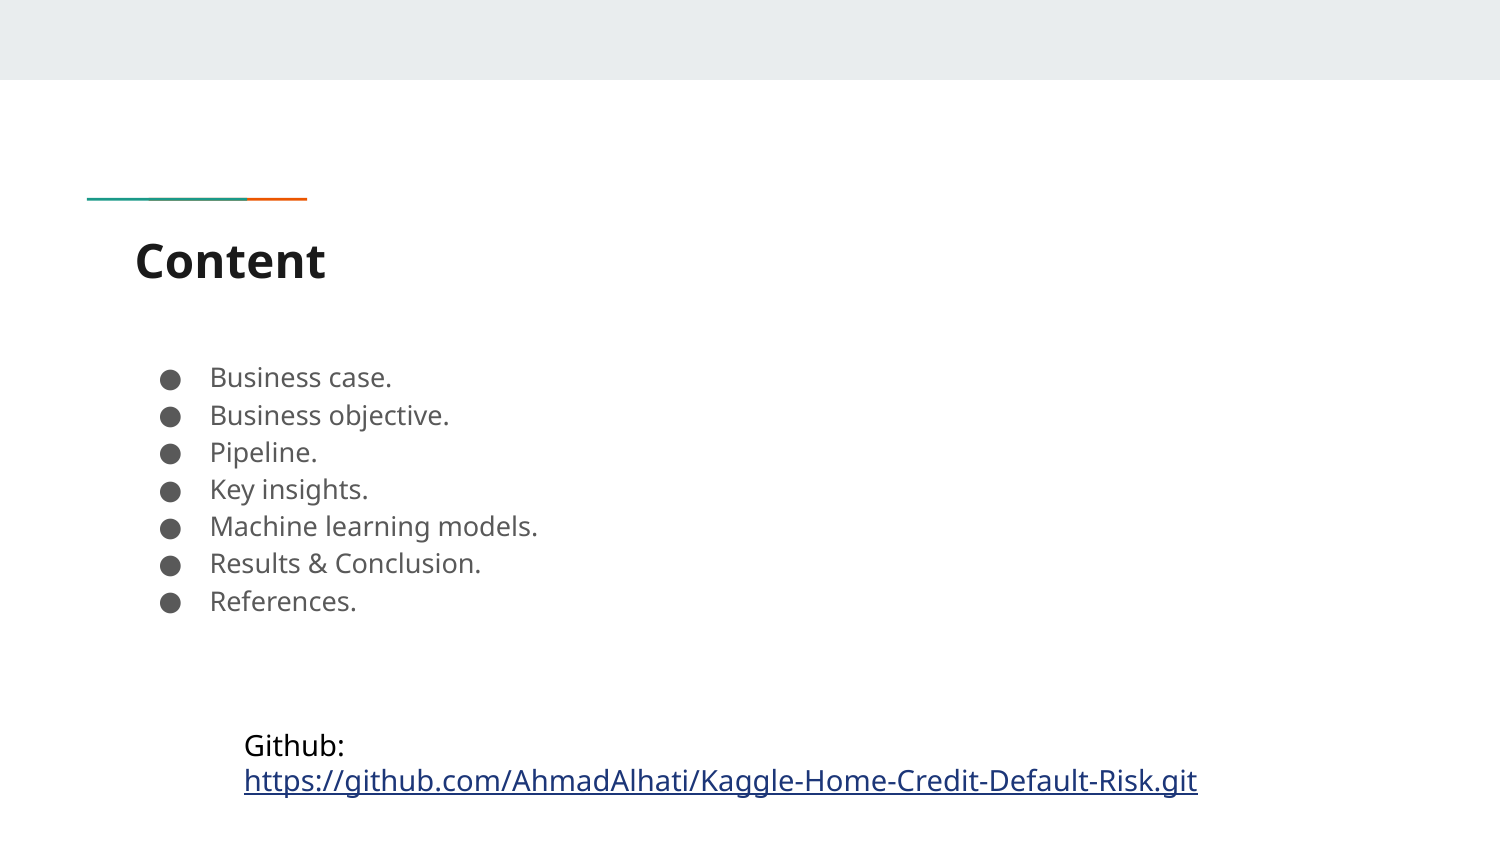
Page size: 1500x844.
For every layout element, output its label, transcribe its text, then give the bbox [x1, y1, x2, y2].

text_box Github: https://github.com/AhmadAlhati/Kaggle-Home-Credit-Default-Risk.git [229, 711, 1271, 817]
title Content [119, 216, 1381, 305]
list Business case. Business objective. Pipeline. Key insights. Machine learning models. Results & Conclusion. References. [119, 341, 1381, 712]
